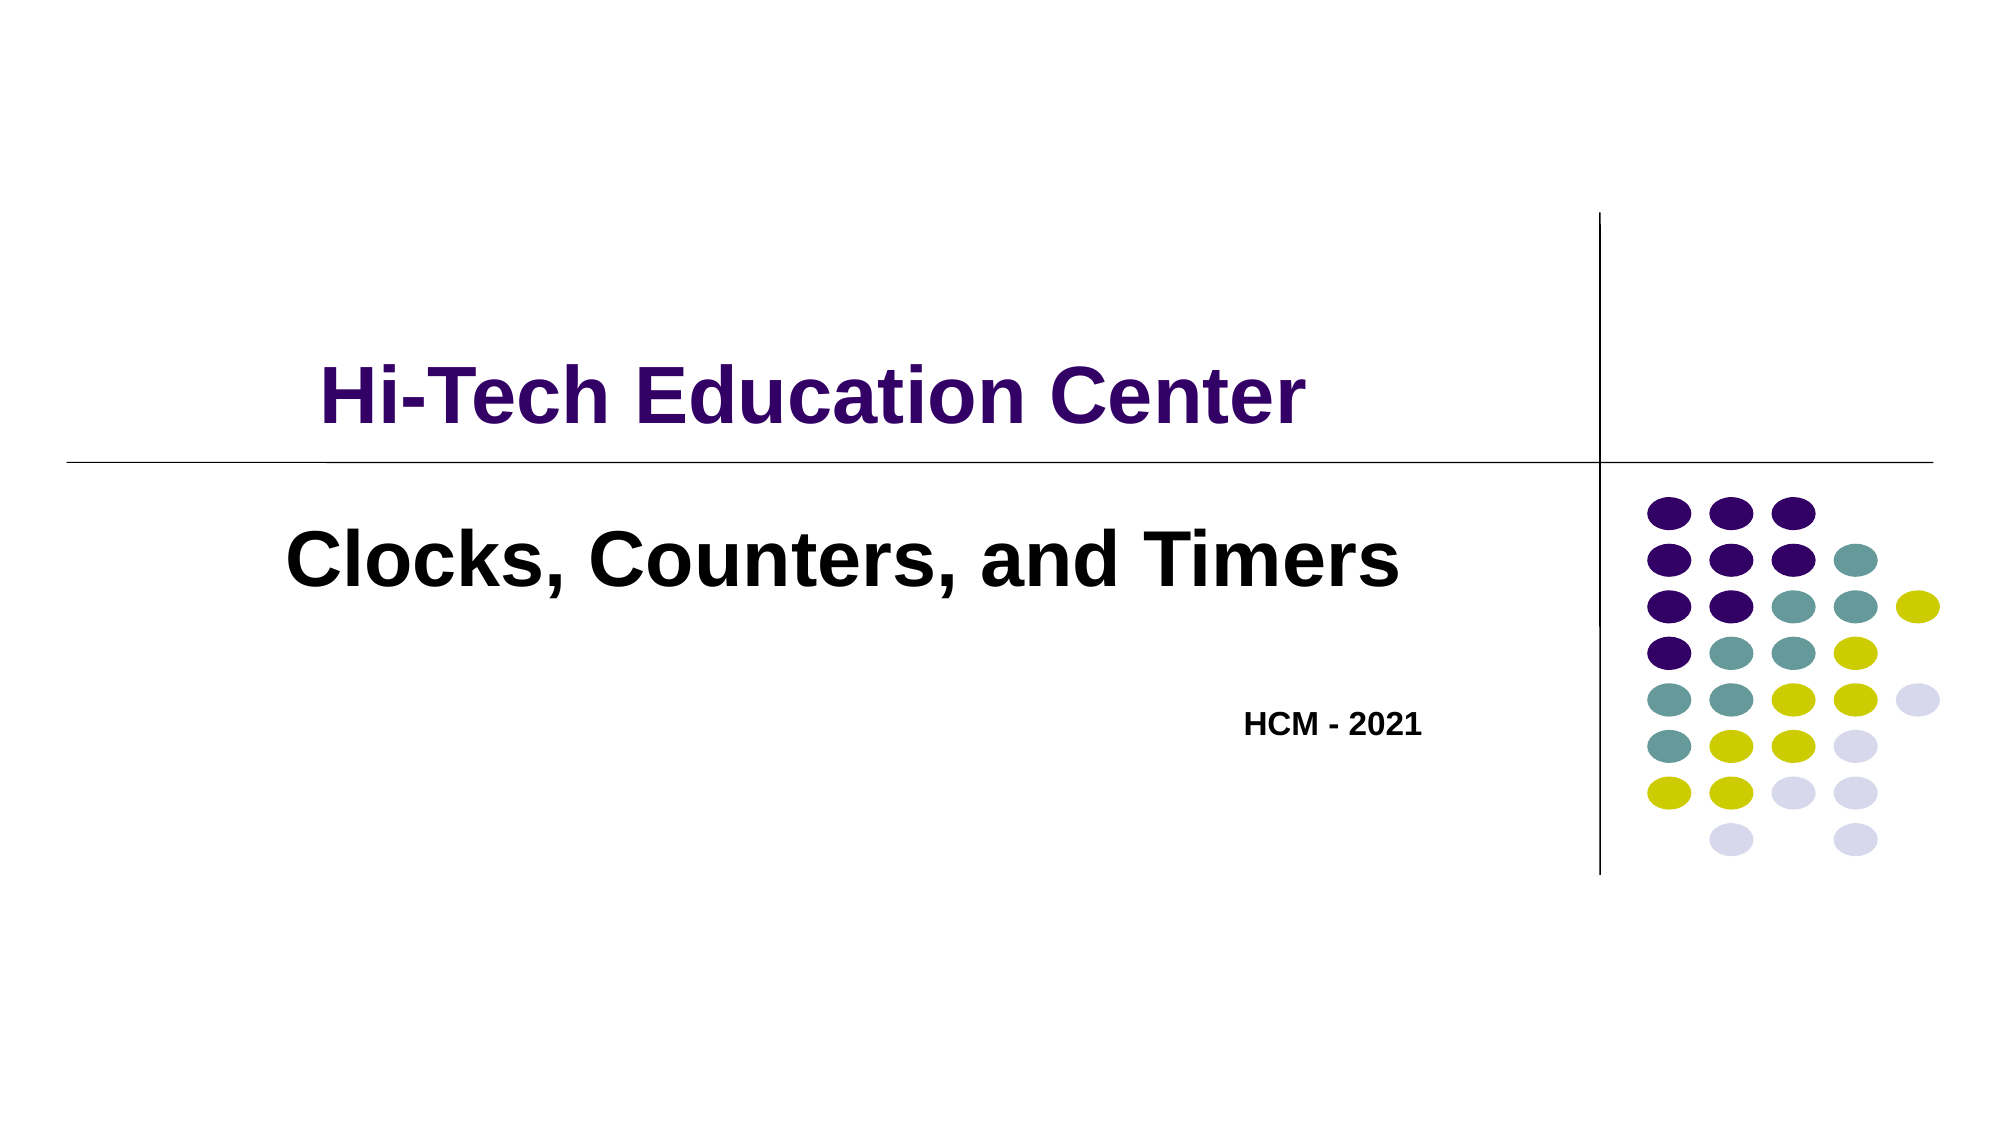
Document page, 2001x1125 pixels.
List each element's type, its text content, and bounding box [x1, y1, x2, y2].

text_box Clocks, Counters, and Timers HCM - 2021 [249, 499, 1438, 863]
